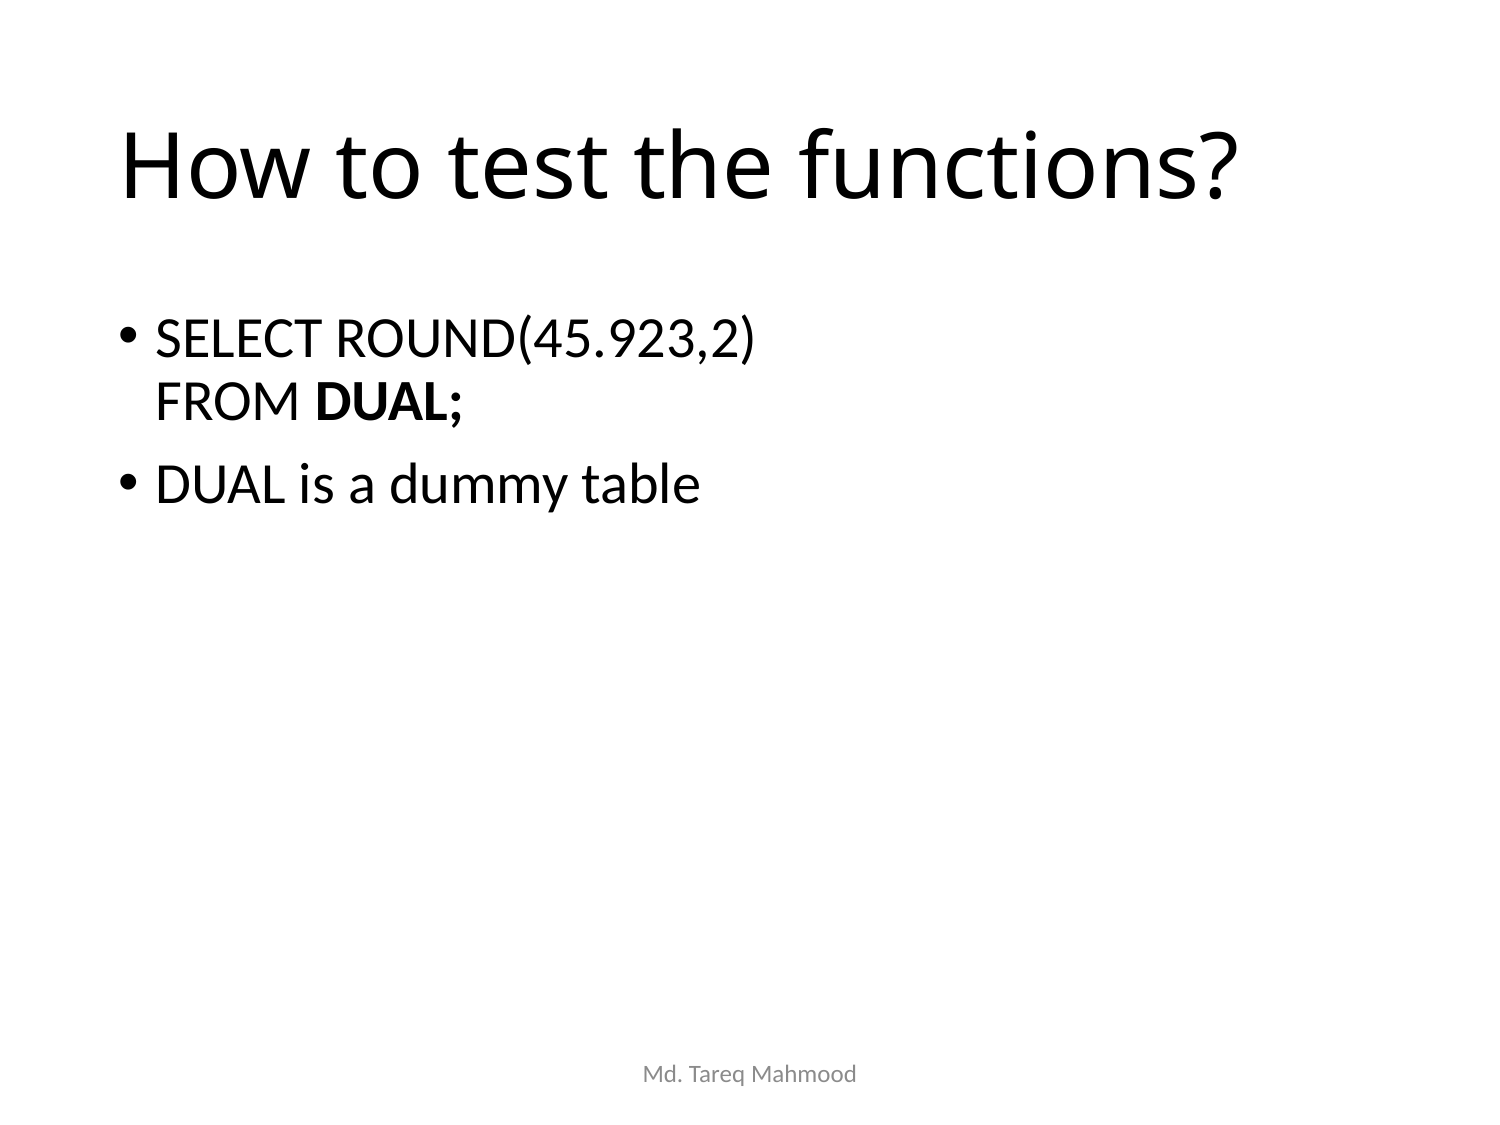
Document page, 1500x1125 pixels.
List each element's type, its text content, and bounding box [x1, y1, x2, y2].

title How to test the functions? [103, 59, 1397, 278]
list SELECT ROUND(45.923,2) FROM DUAL; DUAL is a dummy table [103, 299, 1397, 1014]
footer Md. Tareq Mahmood [496, 1042, 1004, 1103]
